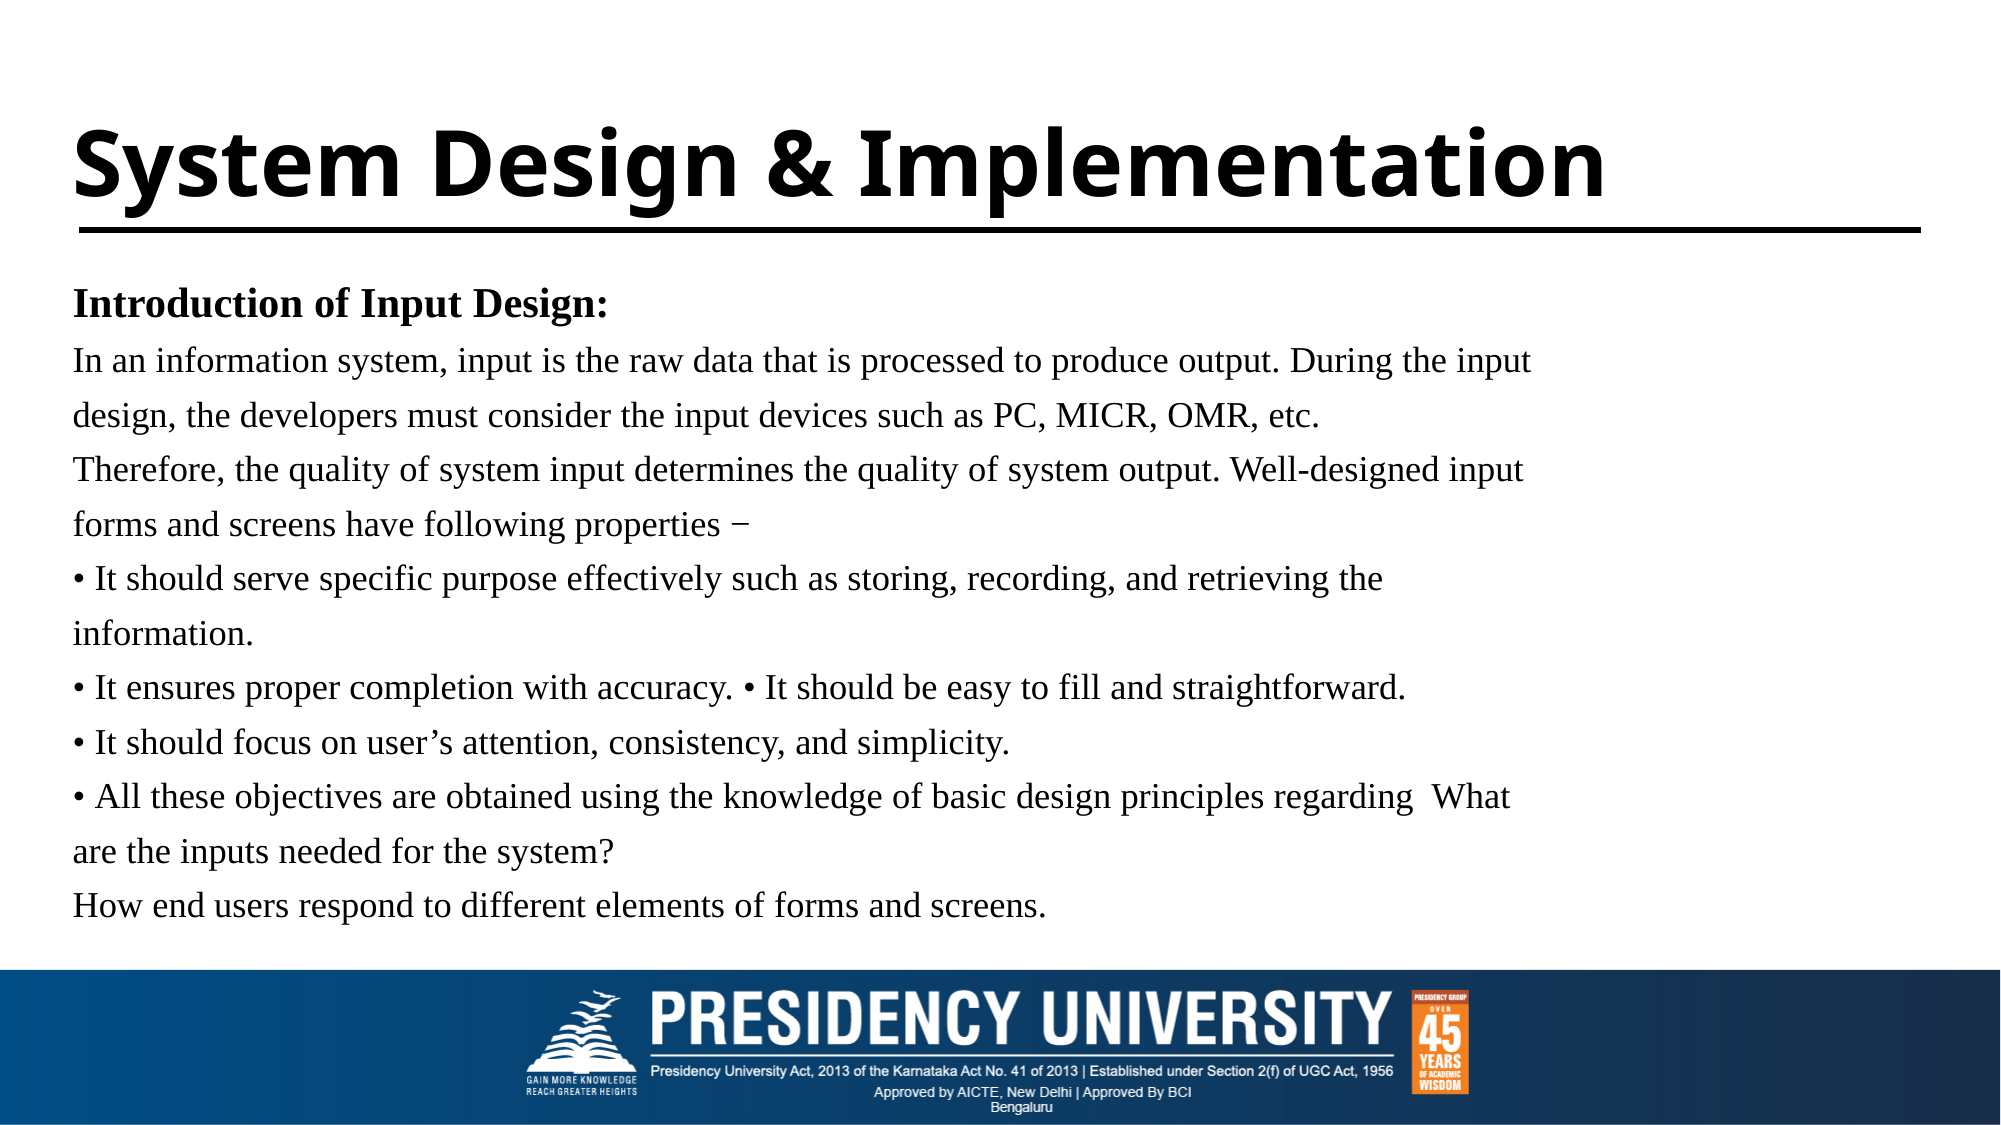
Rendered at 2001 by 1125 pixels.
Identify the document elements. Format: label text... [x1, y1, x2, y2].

list Introduction of Input Design: In an information system, input is the raw data that is processed to produce output. During the input design, the developers must consider the input devices such as PC, MICR, OMR, etc. Therefore, the quality of system input determines the quality of system output. Well-designed input forms and screens have following properties − • It should serve specific purpose effectively such as storing, recording, and retrieving the information. • It ensures proper completion with accuracy. • It should be easy to fill and straightforward. • It should focus on user’s attention, consistency, and simplicity. • All these objectives are obtained using the knowledge of basic design principles regarding What are the inputs needed for the system? How end users respond to different elements of forms and screens. [57, 272, 1922, 940]
picture [0, 0, 2001, 1125]
title System Design & Implementation [57, 60, 1922, 272]
